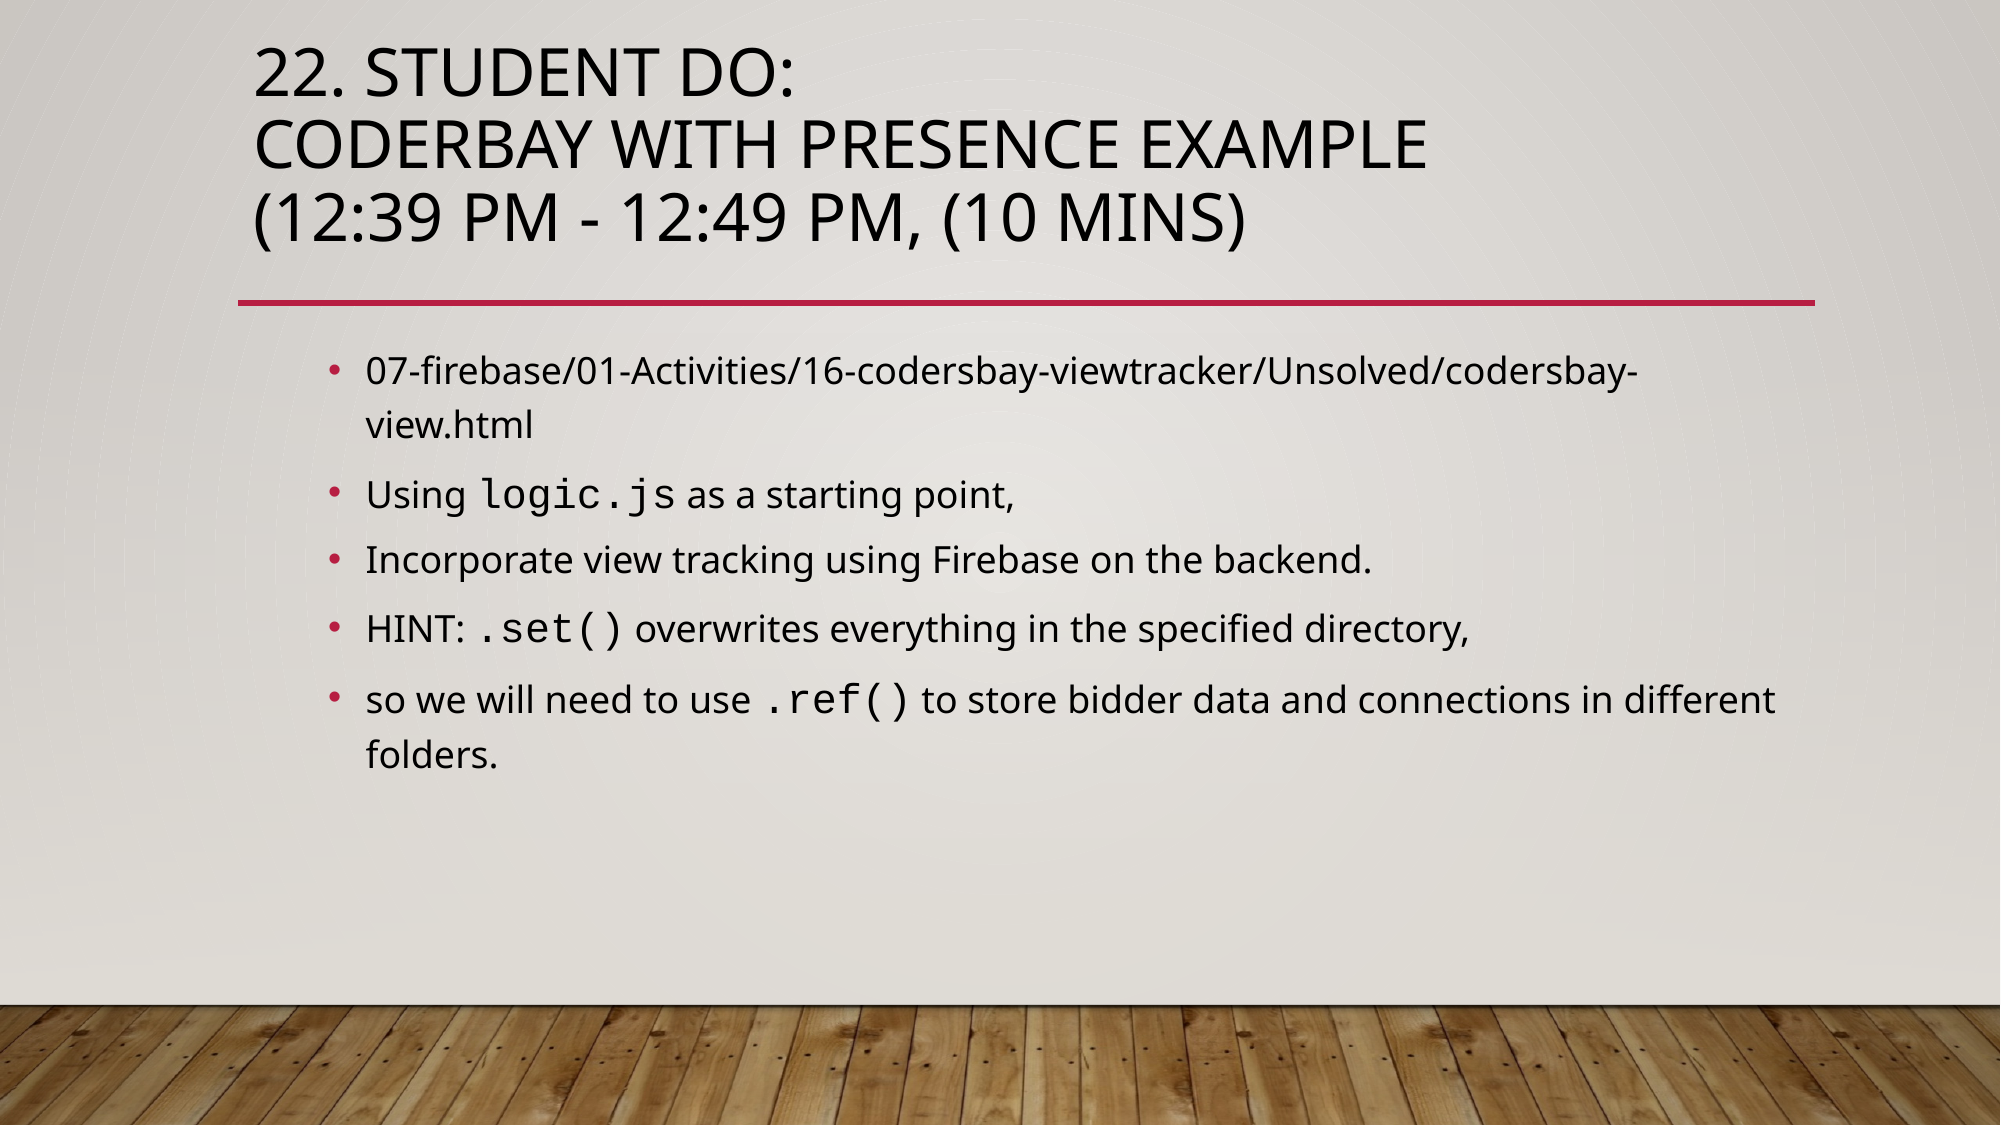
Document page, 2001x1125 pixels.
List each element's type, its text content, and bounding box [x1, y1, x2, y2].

list 07-firebase/01-Activities/16-codersbay-viewtracker/Unsolved/codersbay-view.html Using logic.js as a starting point, Incorporate view tracking using Firebase on the backend. HINT: .set() overwrites everything in the specified directory, so we will need to use .ref() to store bidder data and connections in different folders. [238, 330, 1814, 897]
title 22. Student Do: CoderBay with Presence Example (12:39 PM - 12:49 PM, (10 mins) [238, 31, 1814, 300]
picture [0, 1005, 2000, 1125]
